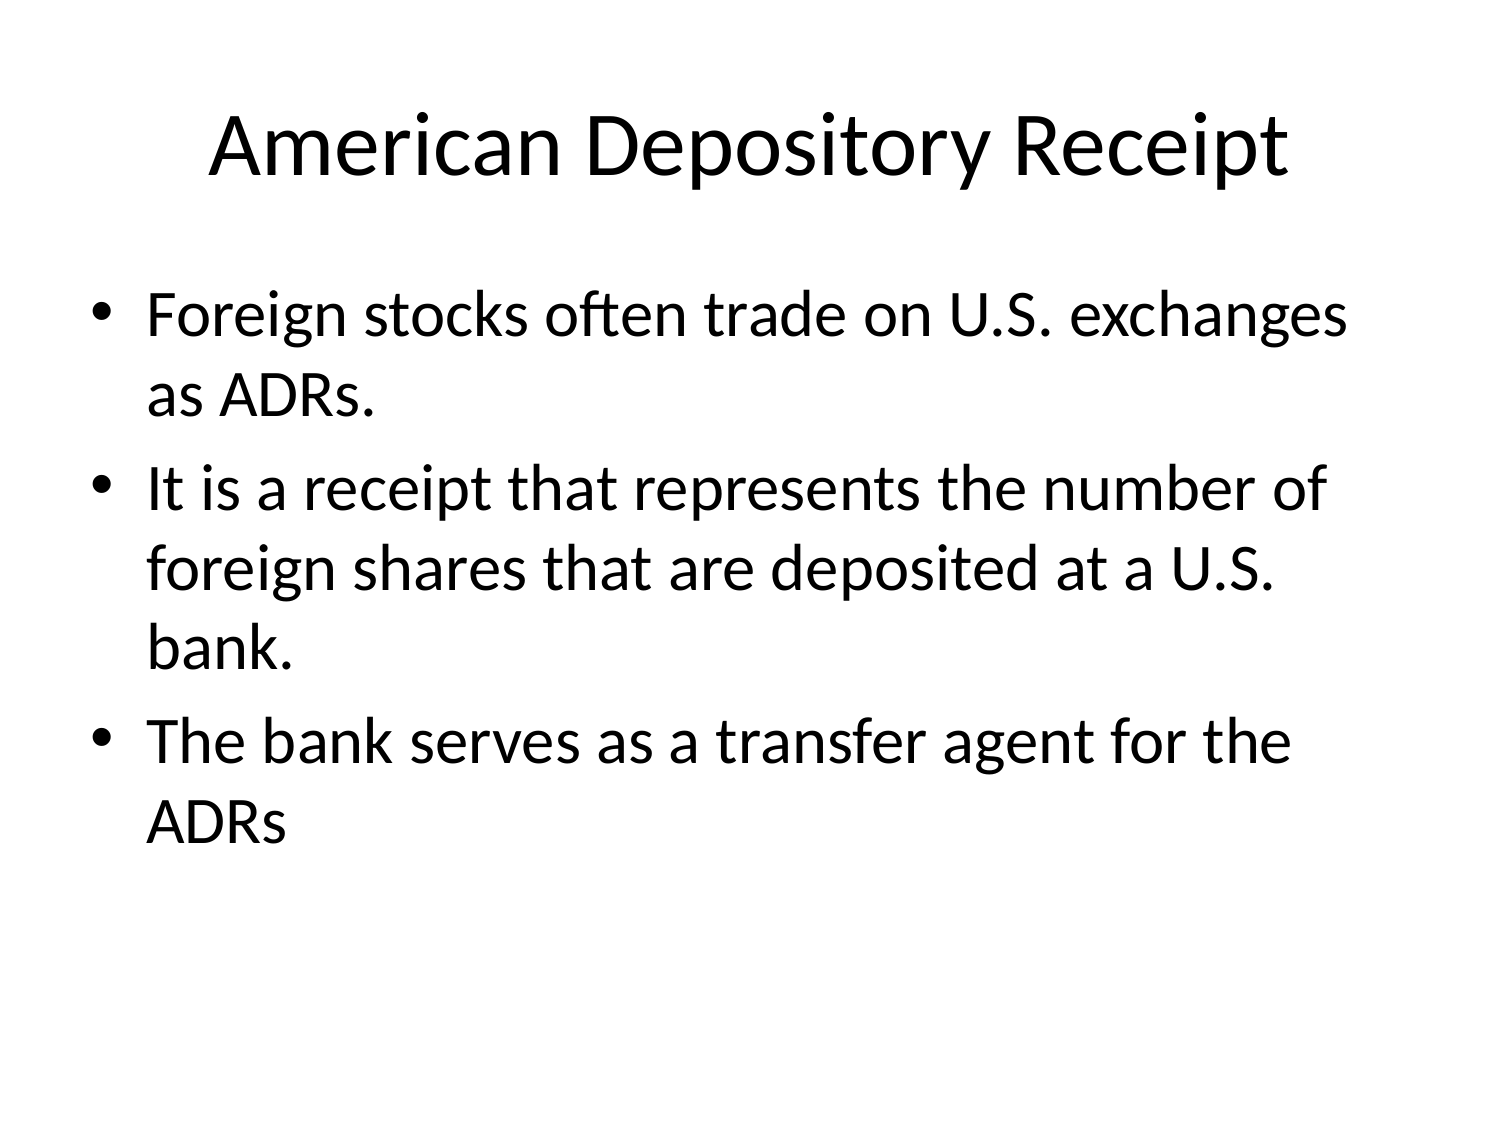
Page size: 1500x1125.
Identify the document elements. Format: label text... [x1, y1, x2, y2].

list Foreign stocks often trade on U.S. exchanges as ADRs. It is a receipt that represents the number of foreign shares that are deposited at a U.S. bank. The bank serves as a transfer agent for the ADRs [75, 262, 1425, 1005]
title American Depository Receipt [75, 45, 1425, 233]
